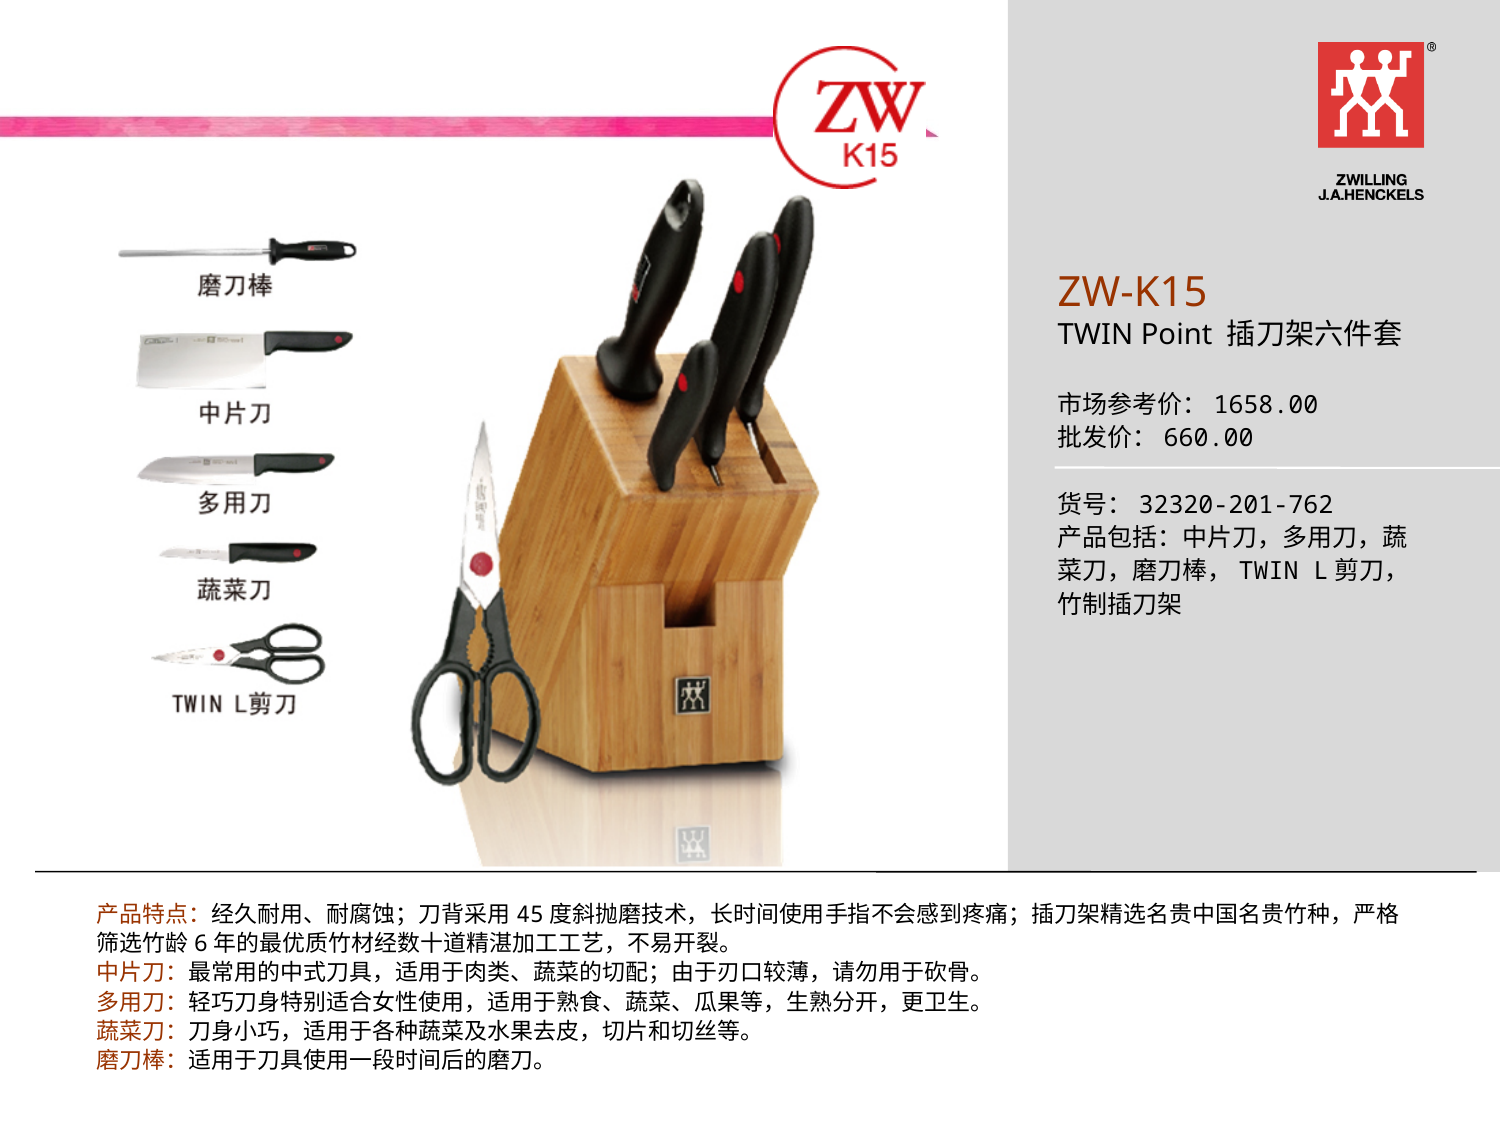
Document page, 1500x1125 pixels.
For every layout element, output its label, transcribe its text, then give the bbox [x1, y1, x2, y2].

text_box ZW-K15 TWIN Point 插刀架六件套 市场参考价：1658.00 批发价：660.00 货号：32320-201-762 产品包括：中片刀，多用刀，蔬菜刀，磨刀棒，TWIN L剪刀，竹制插刀架 [1042, 257, 1447, 661]
text_box 产品特点：经久耐用、耐腐蚀；刀背采用45度斜抛磨技术，长时间使用手指不会感到疼痛；插刀架精选名贵中国名贵竹种，严格筛选竹龄6年的最优质竹材经数十道精湛加工工艺，不易开裂。 中片刀：最常用的中式刀具，适用于肉类、蔬菜的切配；由于刃口较薄，请勿用于砍骨。 多用刀：轻巧刀身特别适合女性使用，适用于熟食、蔬菜、瓜果等，生熟分开，更卫生。 蔬菜刀：刀身小巧，适用于各种蔬菜及水果去皮，切片和切丝等。 磨刀棒：适用于刀具使用一段时间后的磨刀。 [81, 890, 1430, 1081]
picture [0, 0, 1500, 1125]
picture [1317, 42, 1436, 200]
text_box [1007, 0, 1500, 872]
